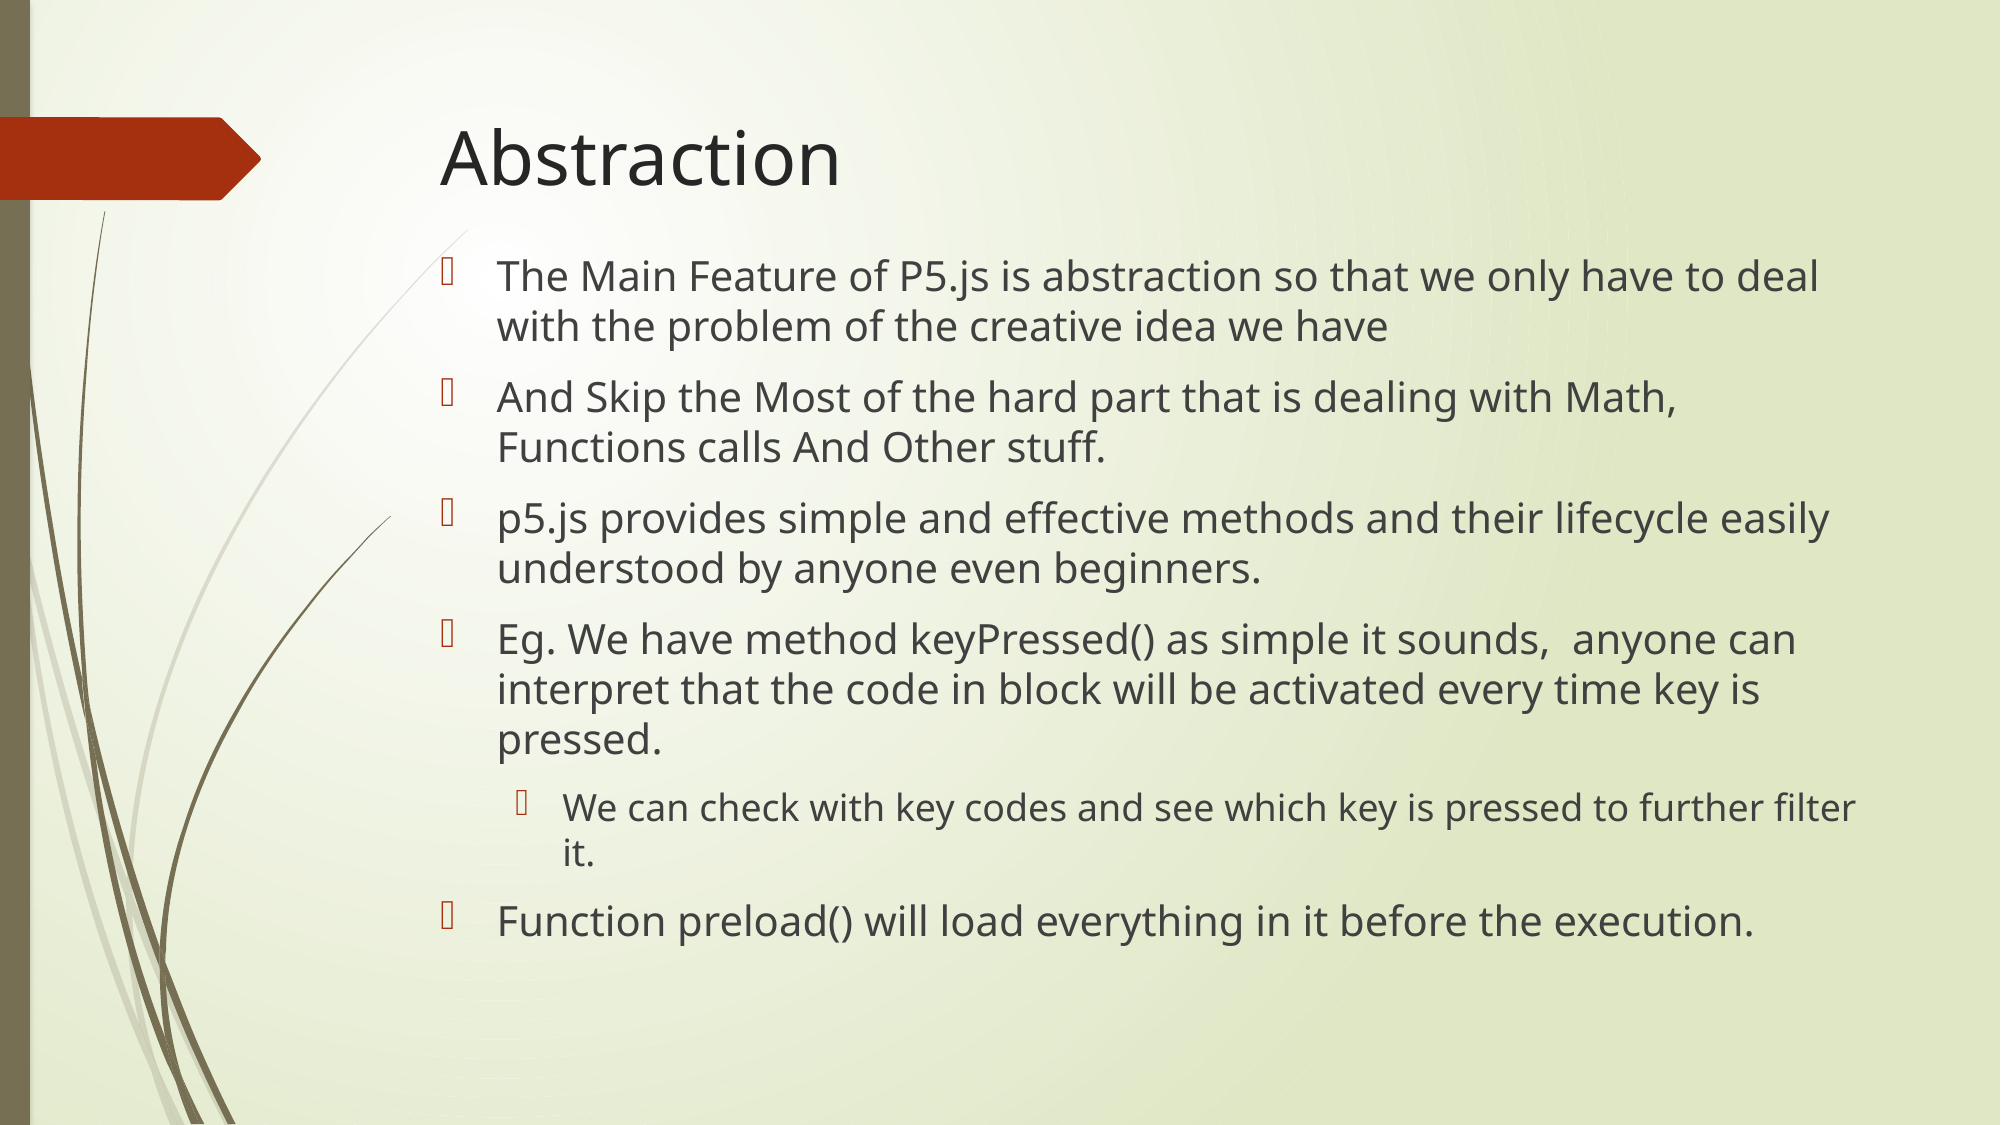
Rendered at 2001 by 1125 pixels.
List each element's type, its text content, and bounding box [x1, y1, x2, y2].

title Abstraction [425, 102, 1888, 242]
list The Main Feature of P5.js is abstraction so that we only have to deal with the problem of the creative idea we have And Skip the Most of the hard part that is dealing with Math, Functions calls And Other stuff. p5.js provides simple and effective methods and their lifecycle easily understood by anyone even beginners. Eg. We have method keyPressed() as simple it sounds, anyone can interpret that the code in block will be activated every time key is pressed. We can check with key codes and see which key is pressed to further filter it. Function preload() will load everything in it before the execution. [425, 242, 1888, 1103]
